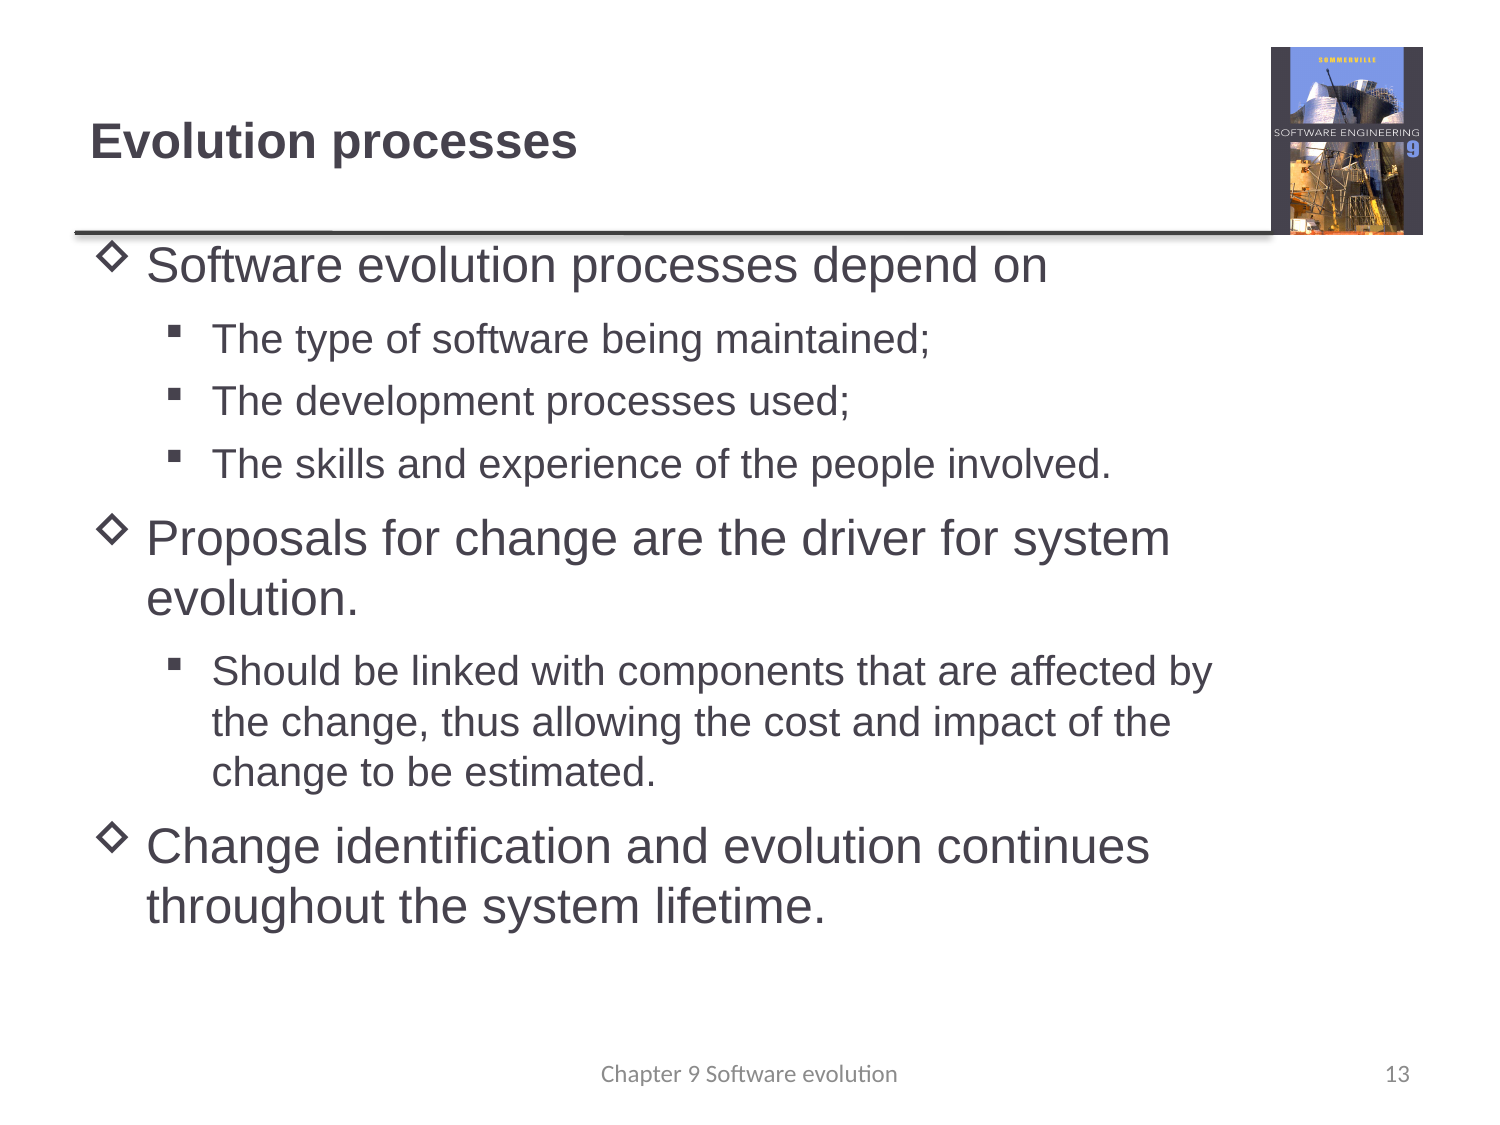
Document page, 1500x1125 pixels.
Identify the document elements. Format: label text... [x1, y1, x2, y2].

text_box <number> [1074, 1042, 1425, 1103]
text_box Evolution processes [75, 45, 1272, 232]
picture [1272, 47, 1423, 235]
text_box Chapter 9 Software evolution [512, 1042, 988, 1103]
